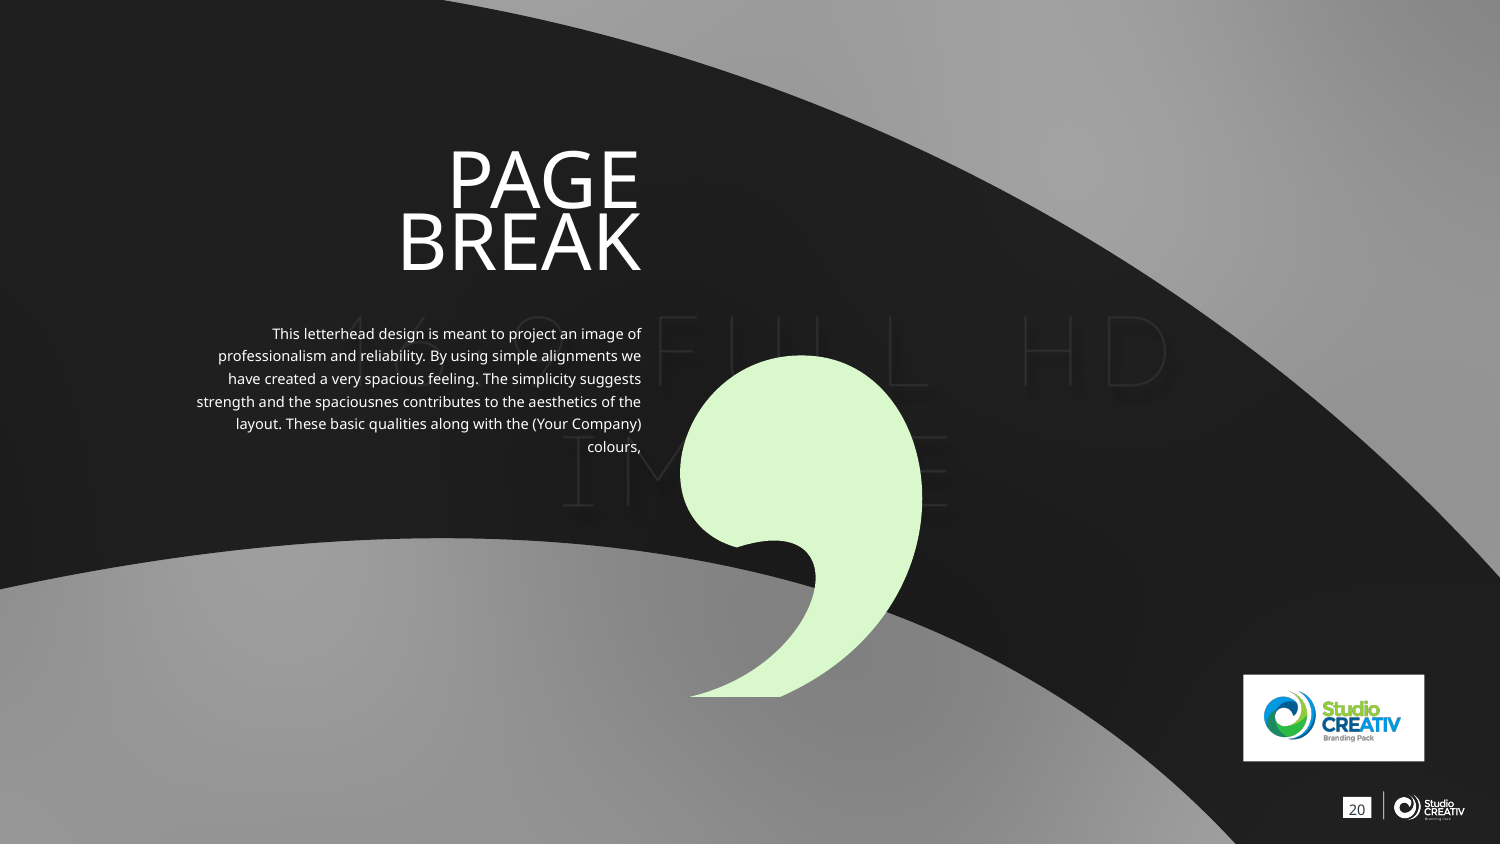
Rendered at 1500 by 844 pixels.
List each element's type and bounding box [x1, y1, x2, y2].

picture [0, 0, 1500, 844]
text_box [1339, 791, 1466, 821]
